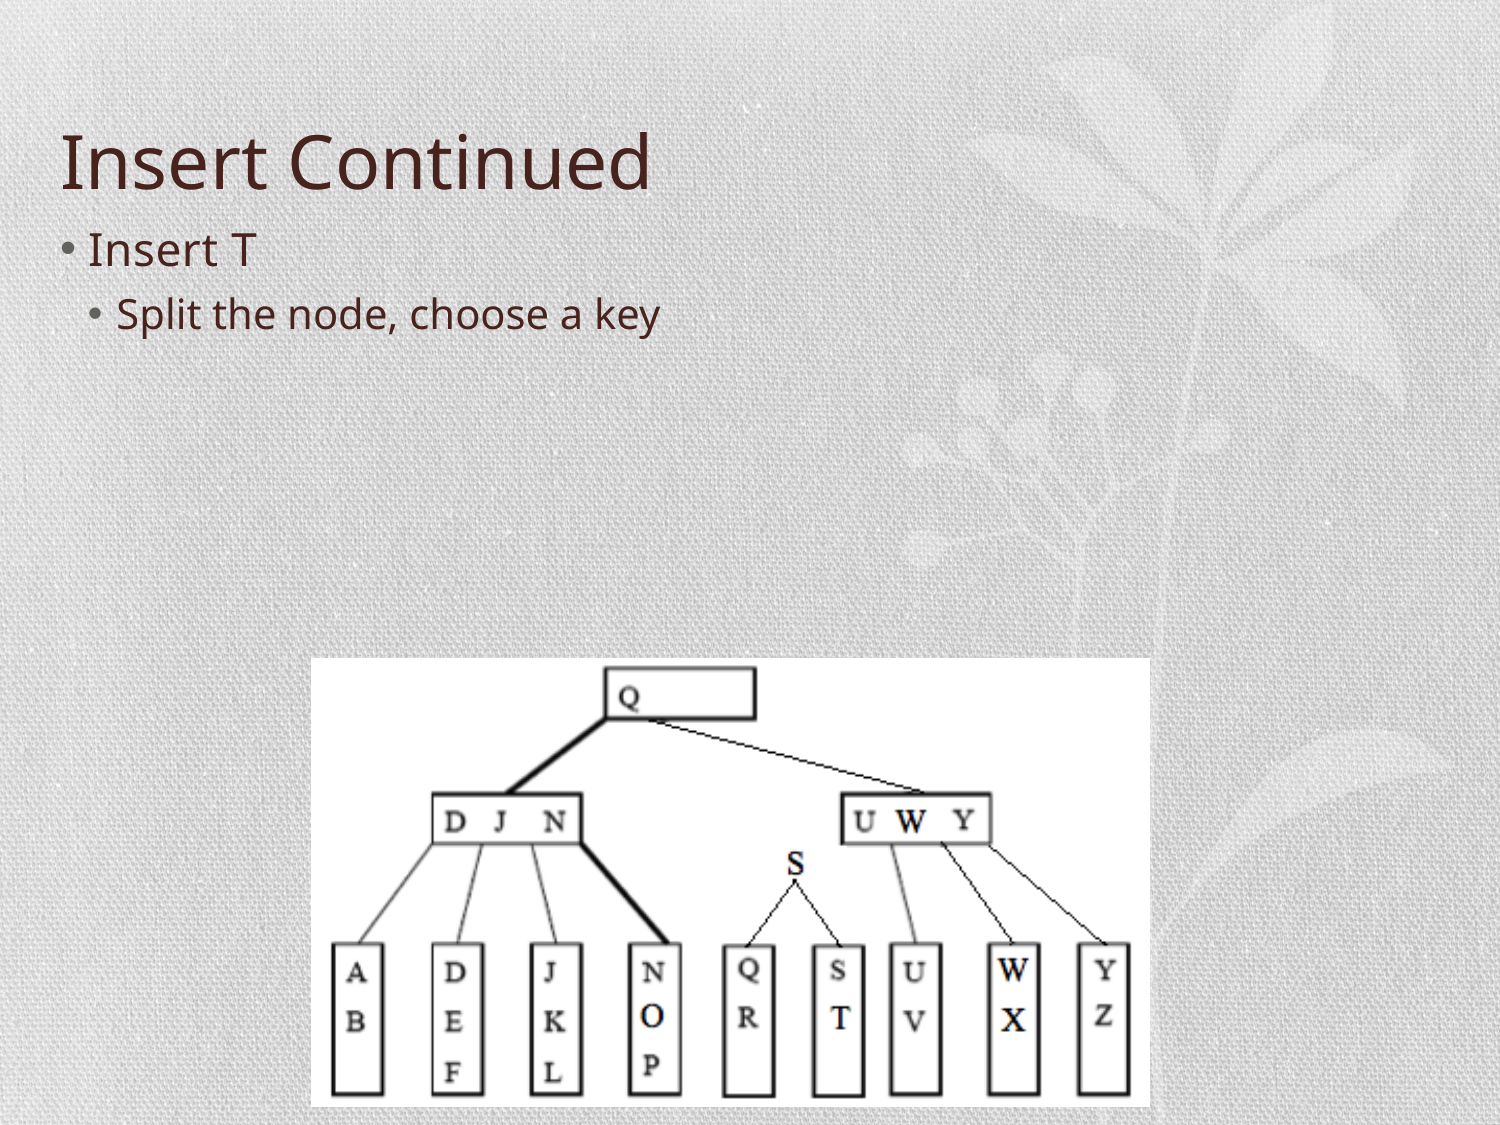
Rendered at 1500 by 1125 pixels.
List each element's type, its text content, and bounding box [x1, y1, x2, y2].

list Insert T Split the node, choose a key [45, 213, 1455, 1023]
picture [311, 658, 1150, 1107]
title Insert Continued [45, 37, 1455, 213]
